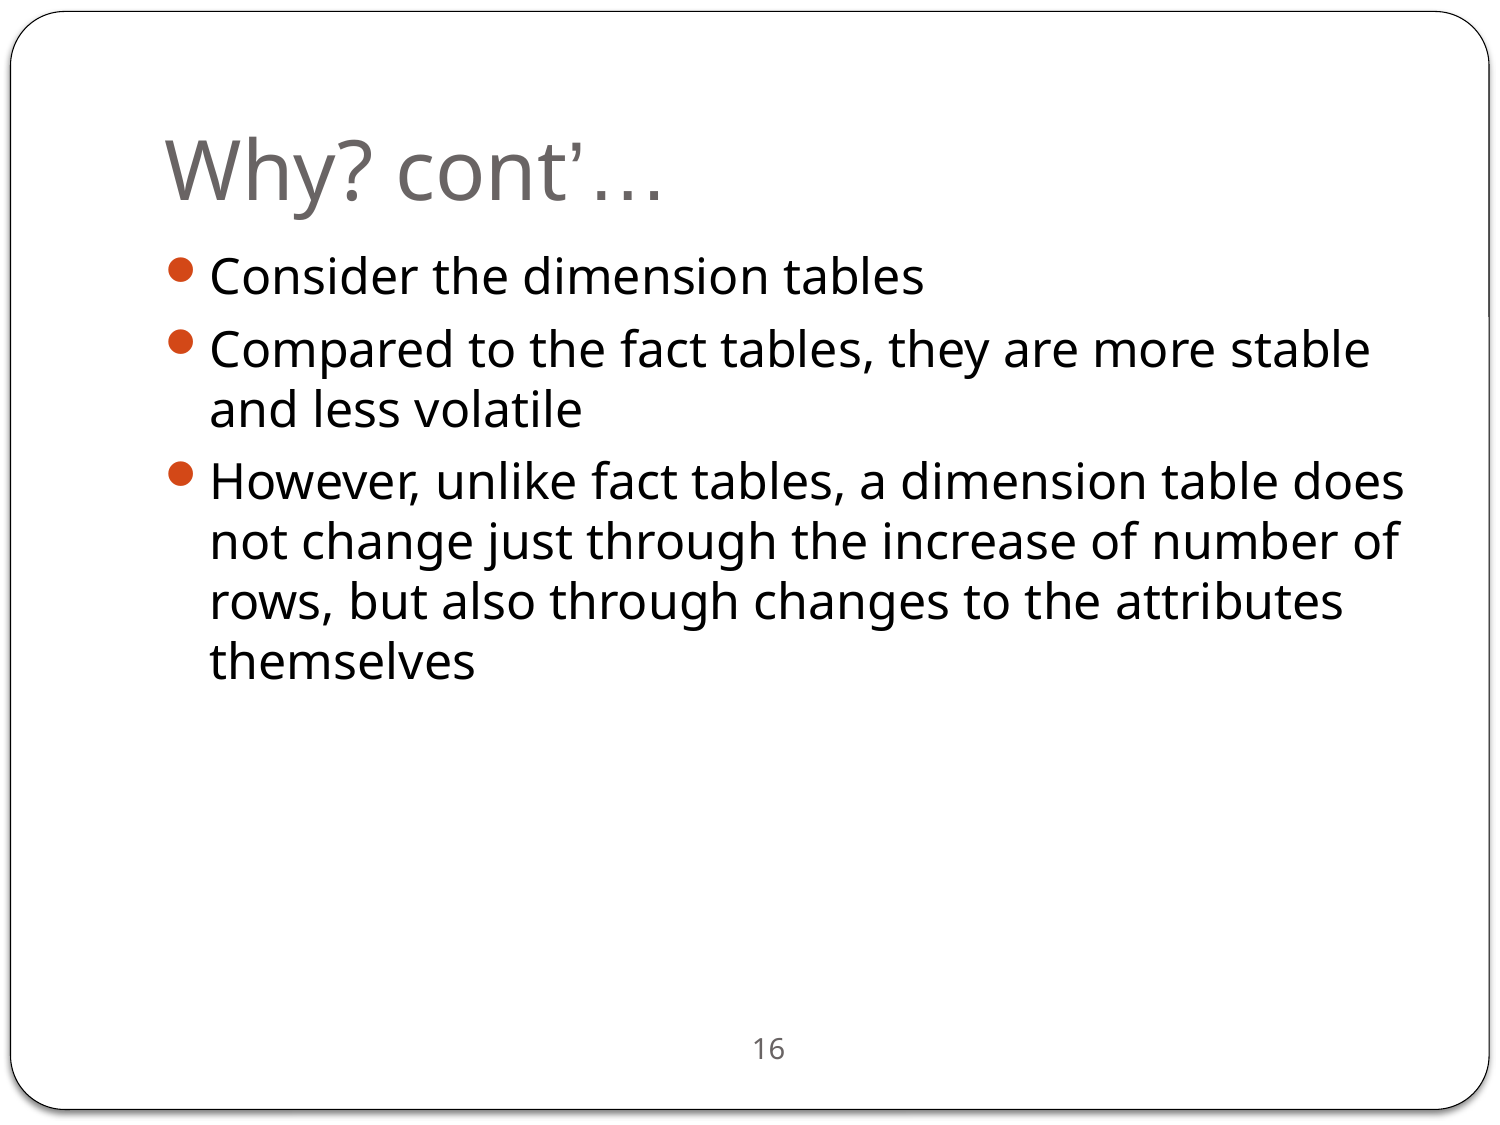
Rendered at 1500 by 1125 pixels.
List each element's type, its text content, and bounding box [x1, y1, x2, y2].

list Consider the dimension tables Compared to the fact tables, they are more stable and less volatile However, unlike fact tables, a dimension table does not change just through the increase of number of rows, but also through changes to the attributes themselves [150, 237, 1425, 988]
title Why? cont’… [150, 45, 1425, 233]
footer 16 [150, 1012, 800, 1088]
